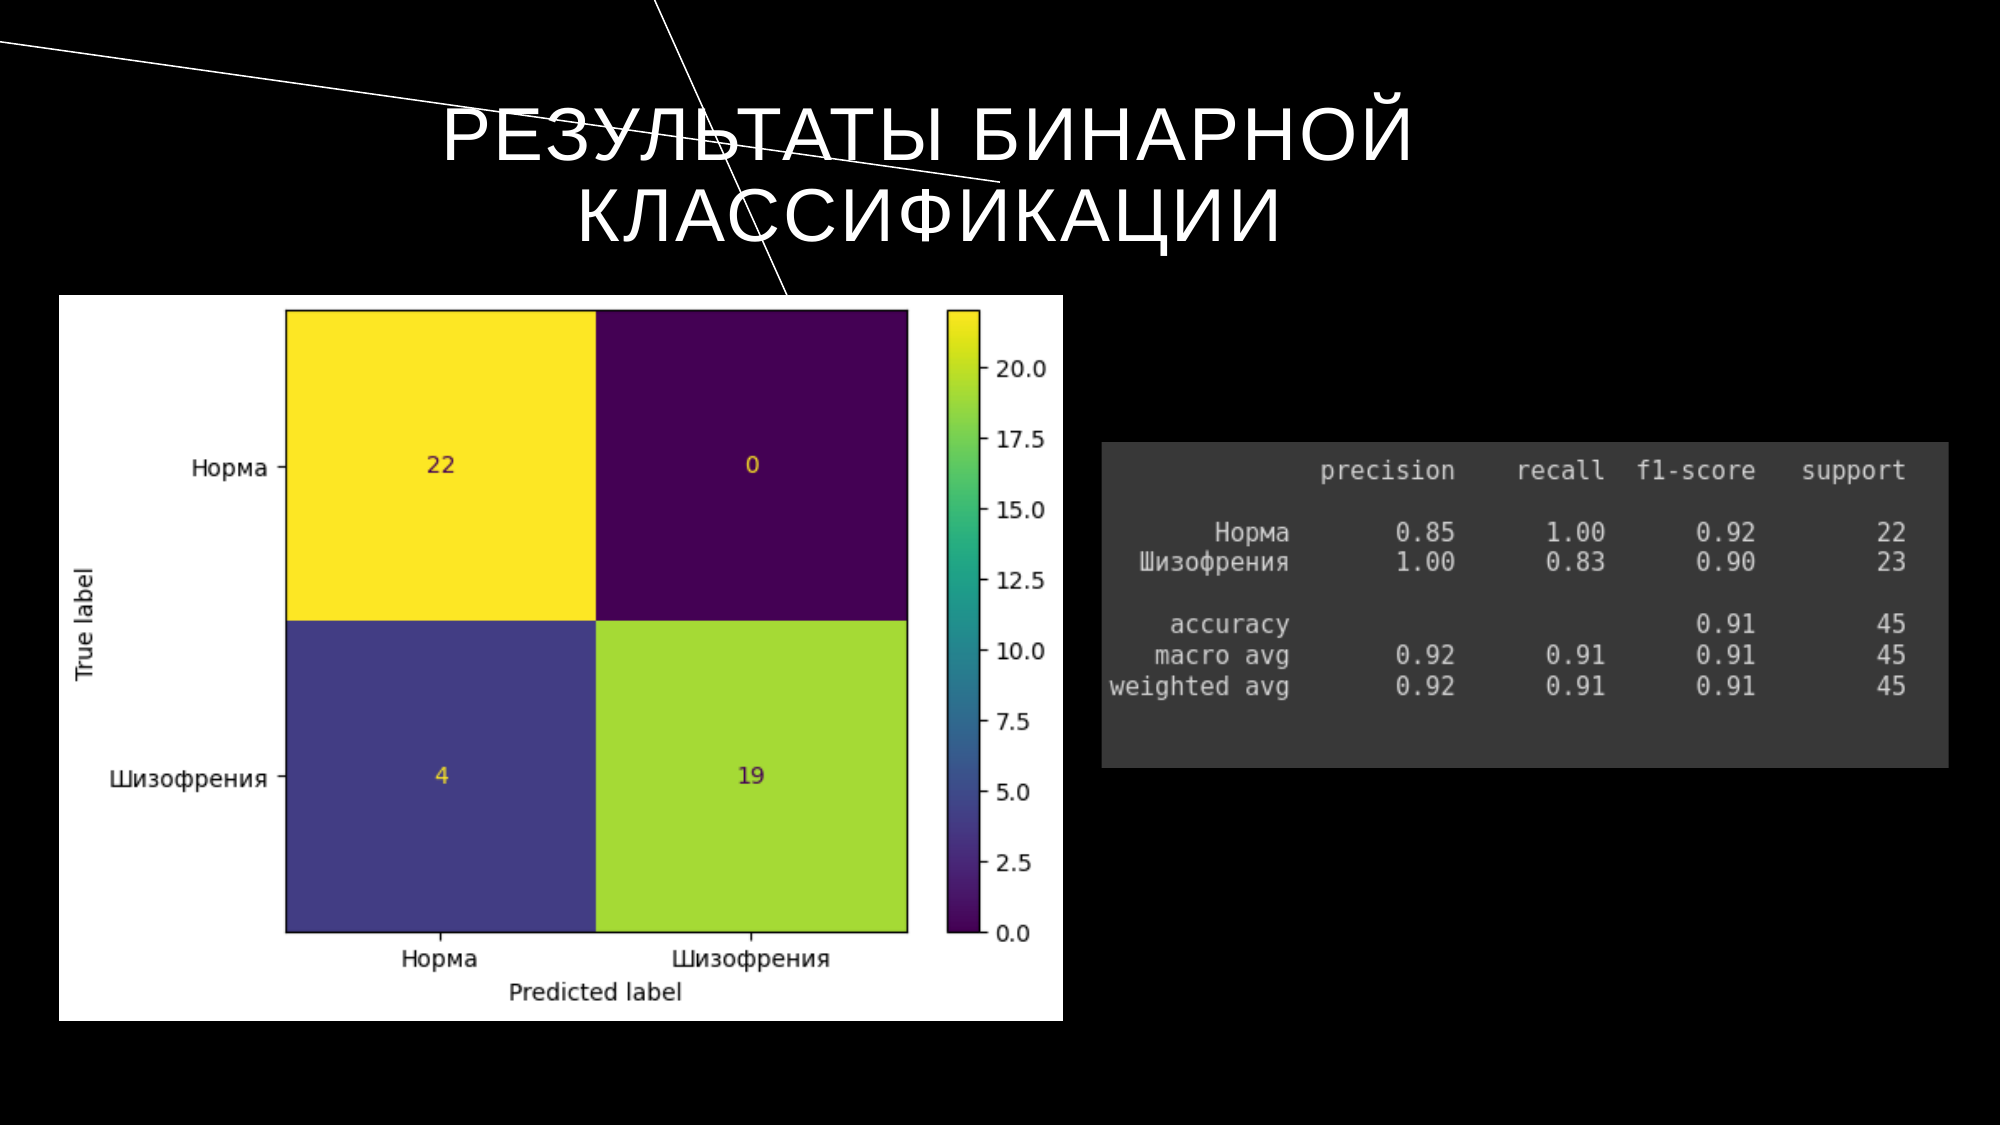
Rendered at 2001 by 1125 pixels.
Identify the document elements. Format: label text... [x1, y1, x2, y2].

picture [58, 294, 1063, 1021]
text_box [0, 40, 1001, 183]
picture [1101, 442, 1949, 768]
text_box Результаты Бинарной классификации [413, 80, 1447, 266]
